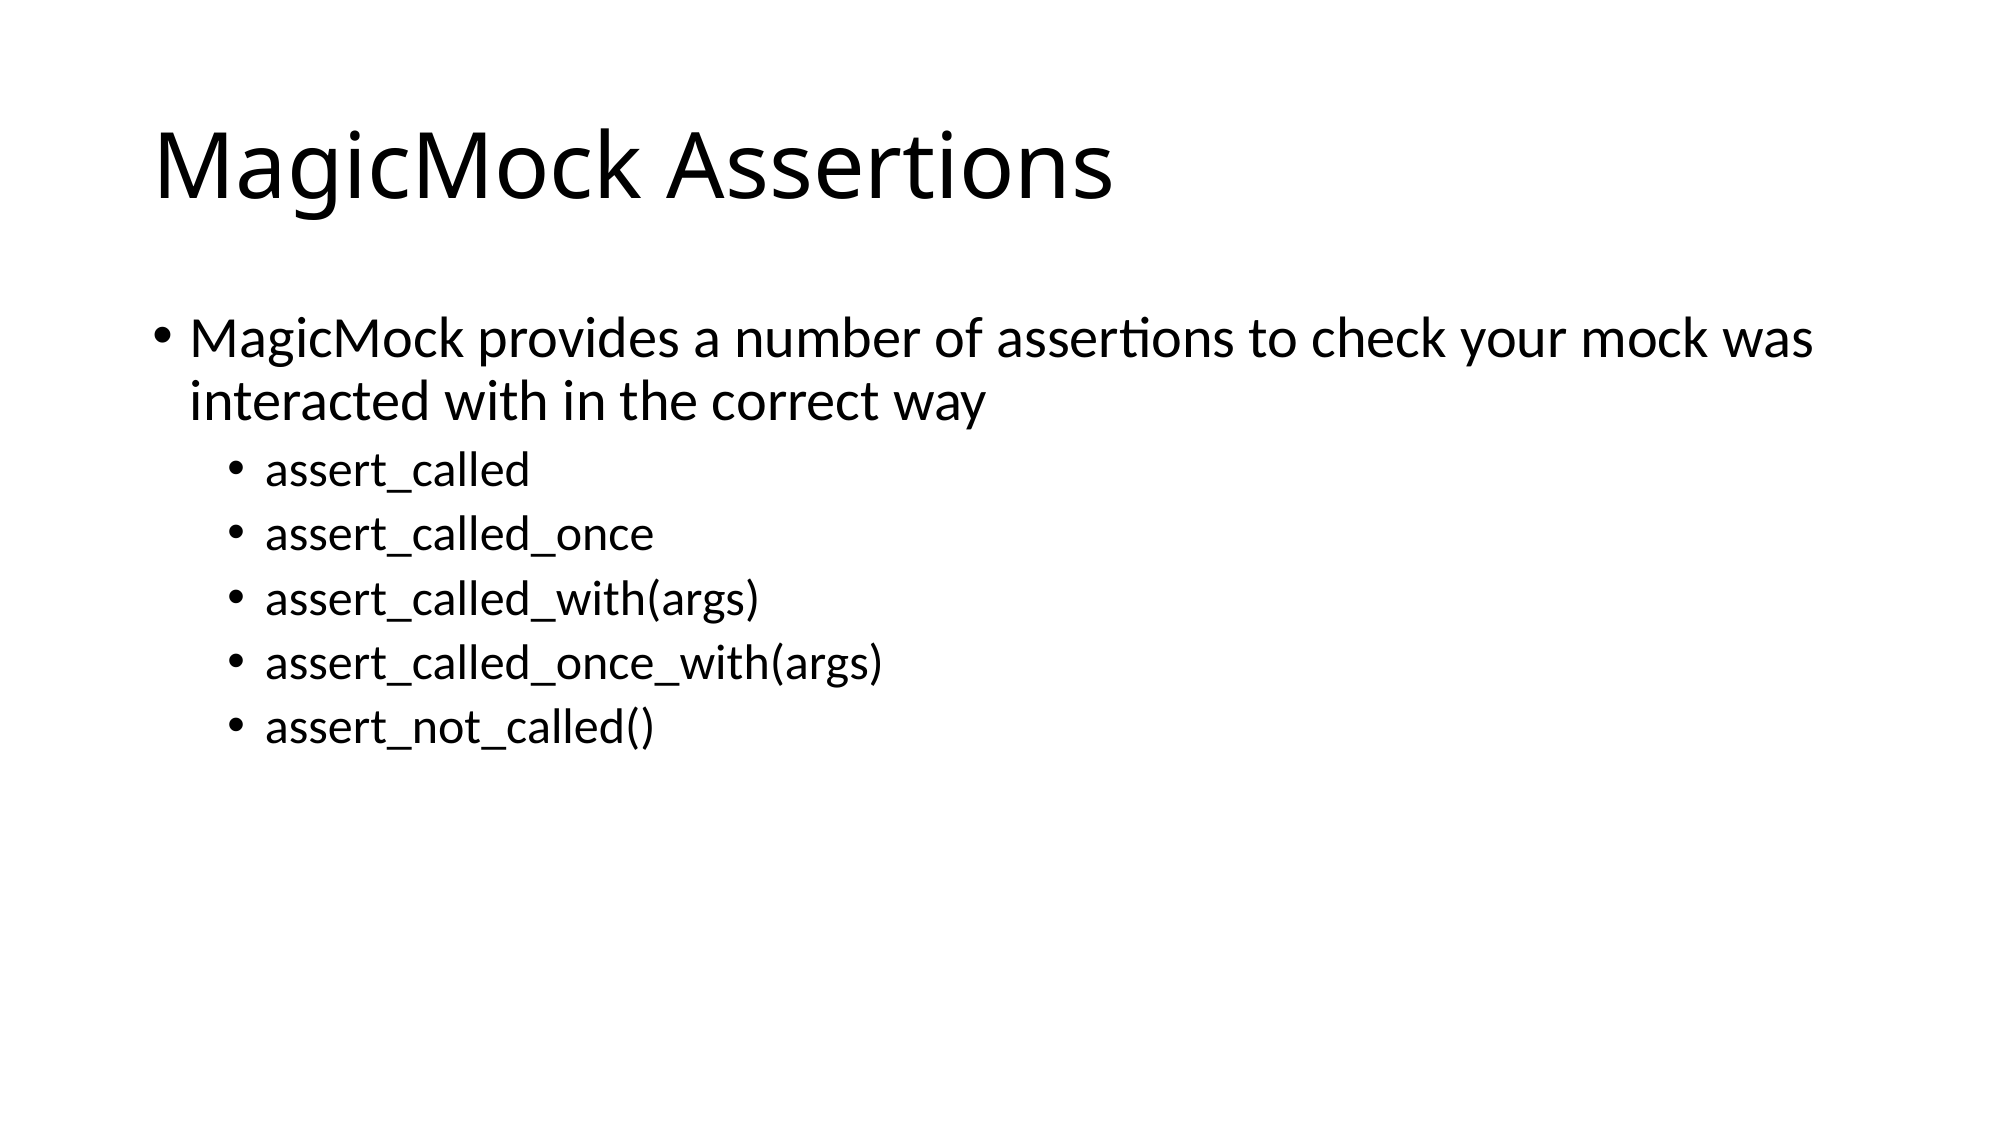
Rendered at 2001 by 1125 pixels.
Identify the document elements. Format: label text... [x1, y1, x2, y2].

title MagicMock Assertions [137, 59, 1863, 278]
list MagicMock provides a number of assertions to check your mock was interacted with in the correct way assert_called assert_called_once assert_called_with(args) assert_called_once_with(args) assert_not_called() [137, 299, 1863, 1014]
